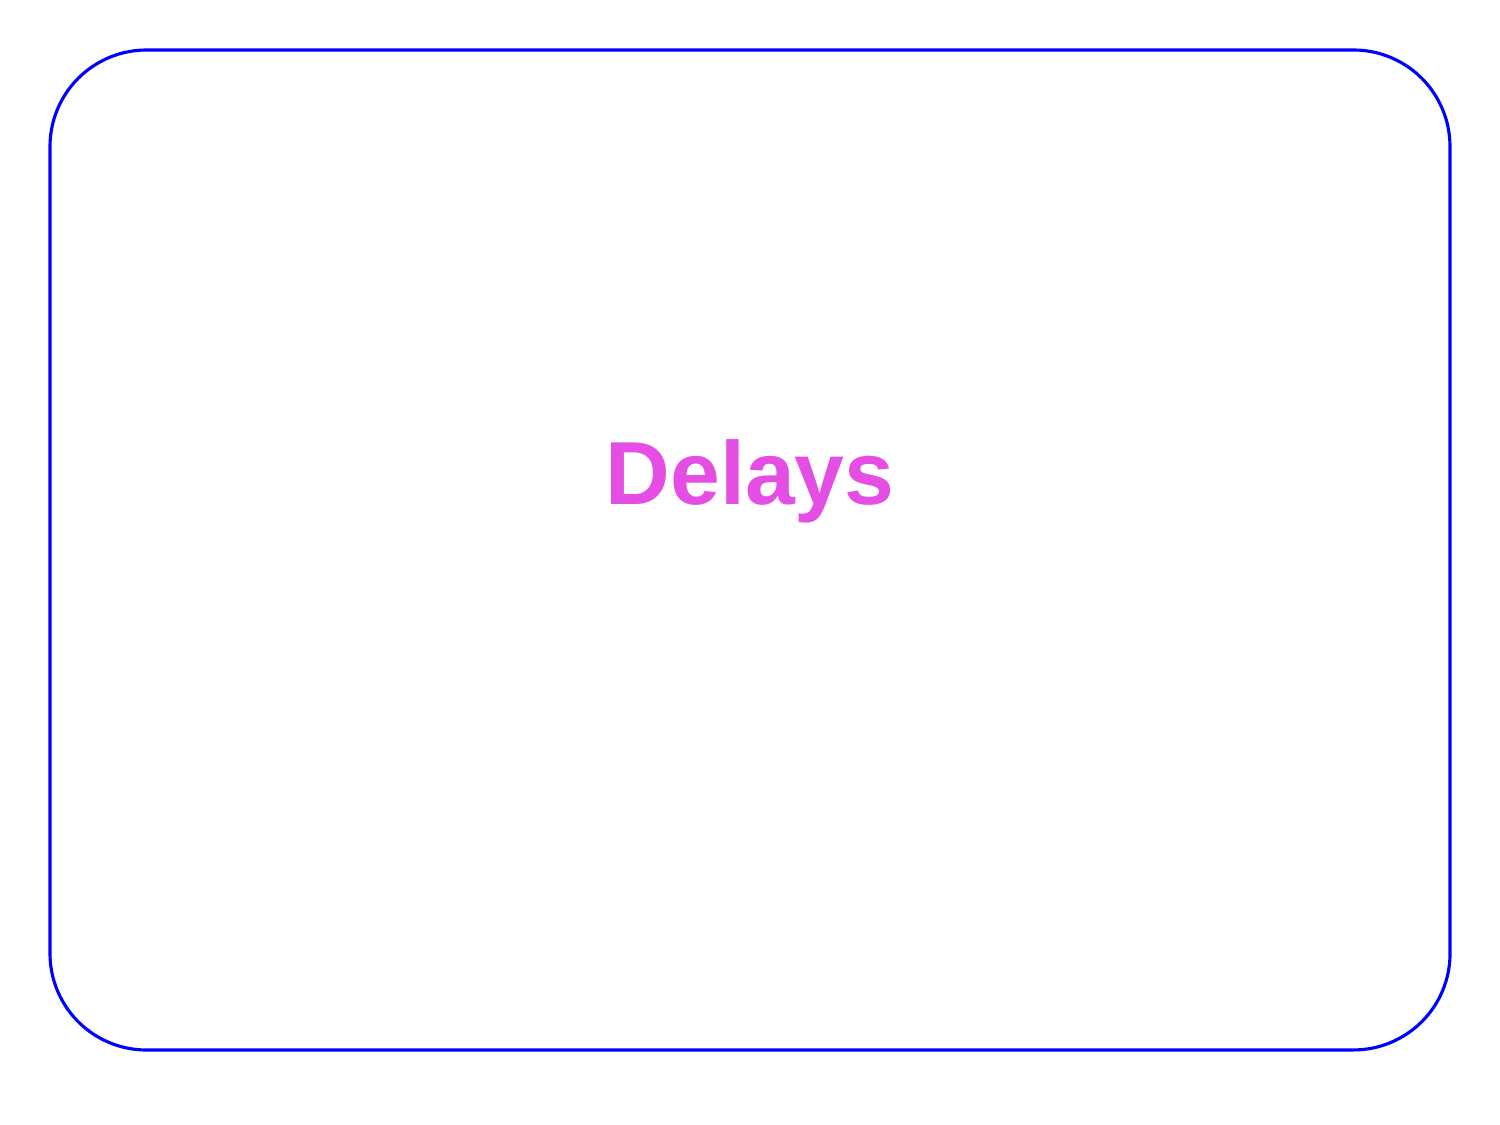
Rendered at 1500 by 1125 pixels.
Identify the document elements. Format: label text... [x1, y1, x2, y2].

title Delays [113, 375, 1387, 563]
